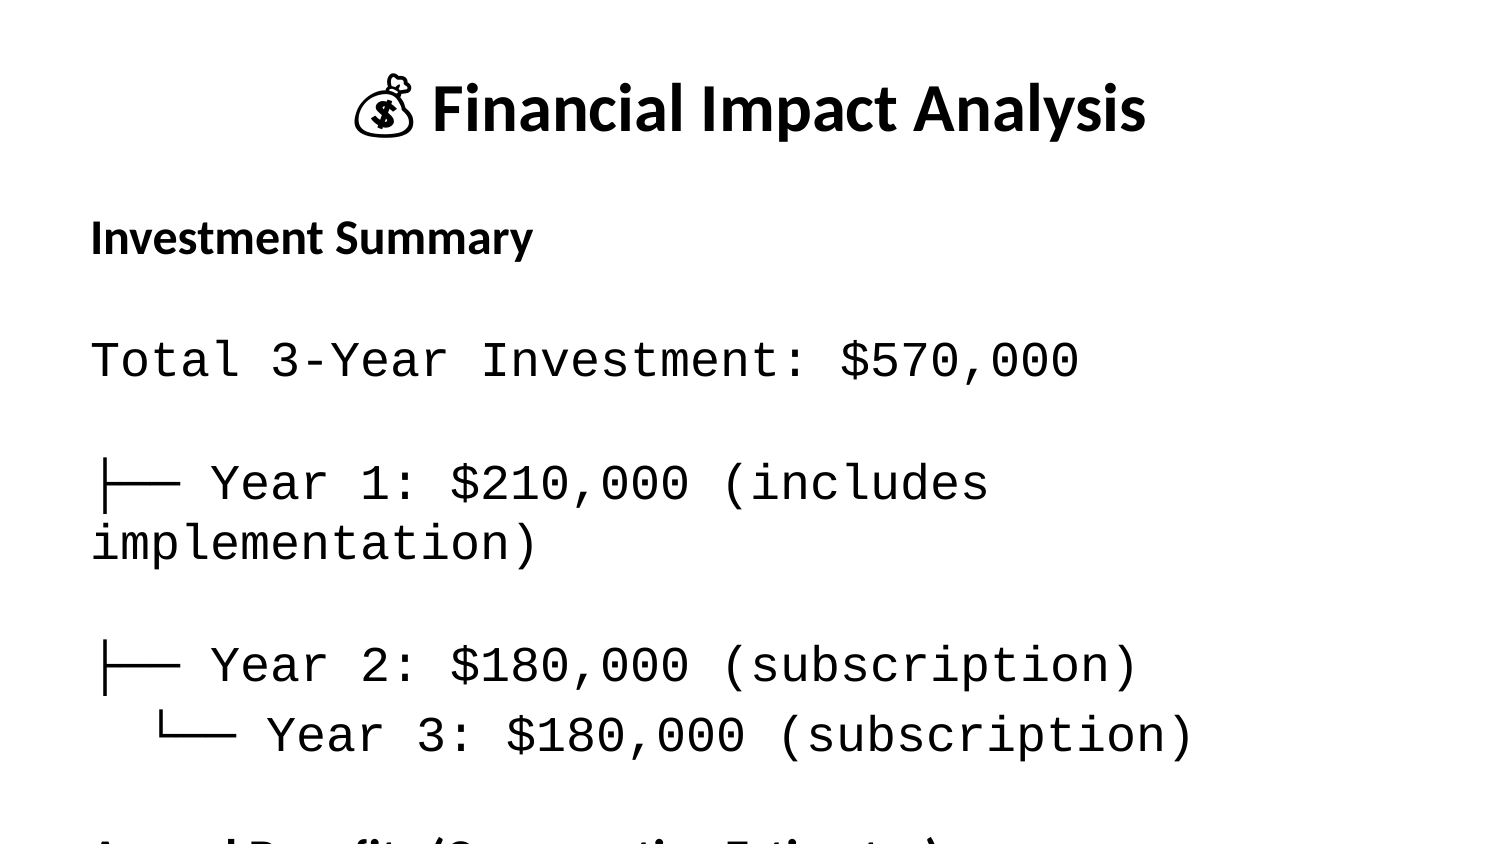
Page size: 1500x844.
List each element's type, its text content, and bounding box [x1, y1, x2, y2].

list Investment Summary Total 3-Year Investment: $570,000 ├── Year 1: $210,000 (includes implementation) ├── Year 2: $180,000 (subscription) └── Year 3: $180,000 (subscription) Annual Benefits (Conservative Estimates) Total Annual Benefits: $950,000 ├── Revenue Enhancement: $400,000 ├── Operational Efficiency: $300,000 ├── Cost Avoidance: $250,000 └── Risk Mitigation: $100,000 Return on Investment Net Annual Benefit: $770,000 ROI: 317% in first year Payback Period: 2.3 months 3-Year Net Benefit: $2.28 million [75, 196, 1425, 754]
title 💰 Financial Impact Analysis [75, 33, 1425, 175]
